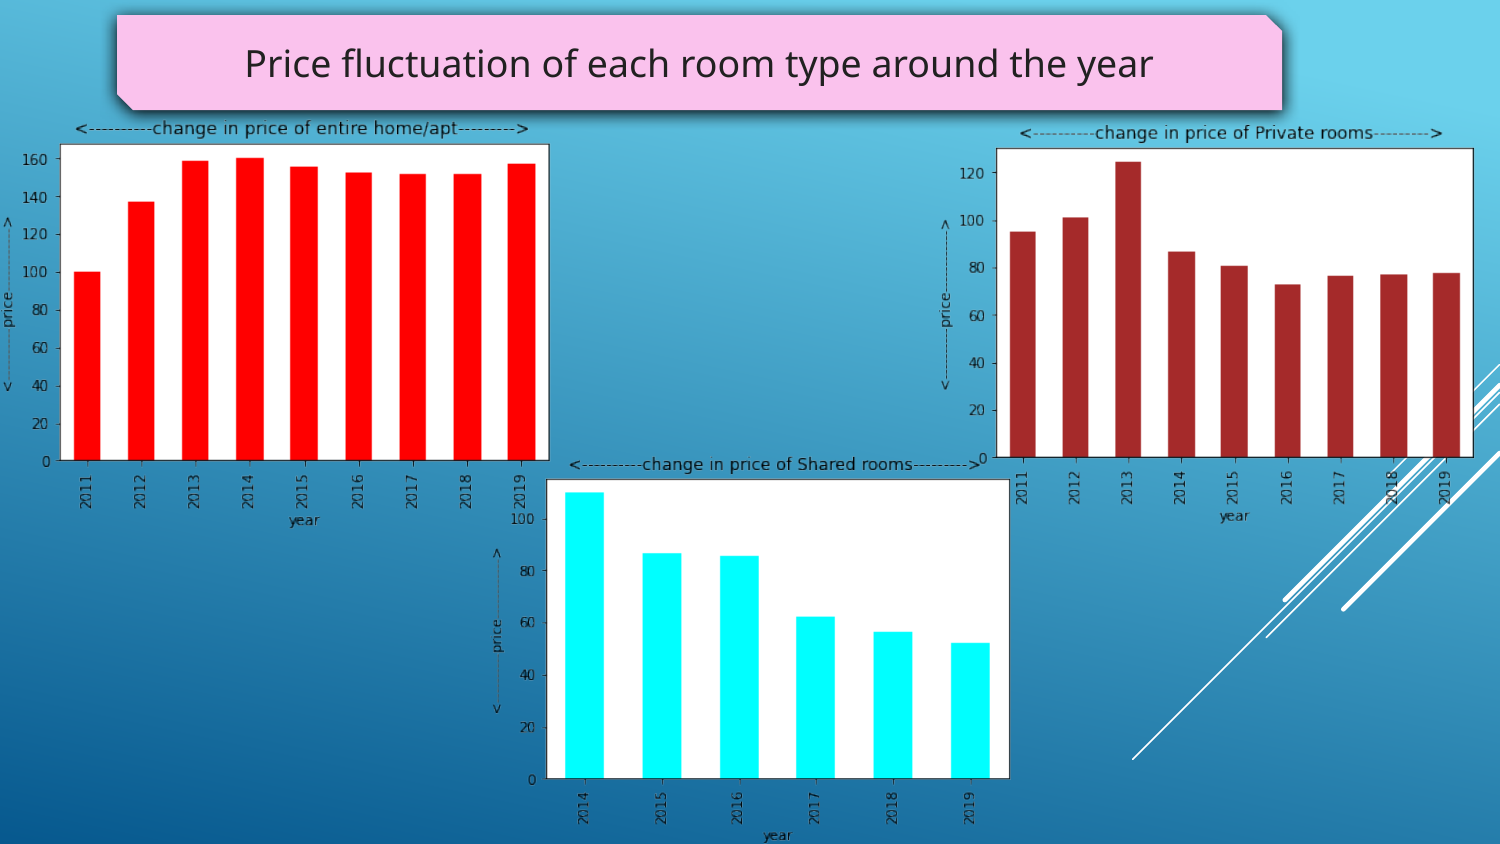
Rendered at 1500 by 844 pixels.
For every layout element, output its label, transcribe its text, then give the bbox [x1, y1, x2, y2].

picture [0, 109, 1483, 844]
text_box Price fluctuation of each room type around the year [115, 13, 1284, 112]
